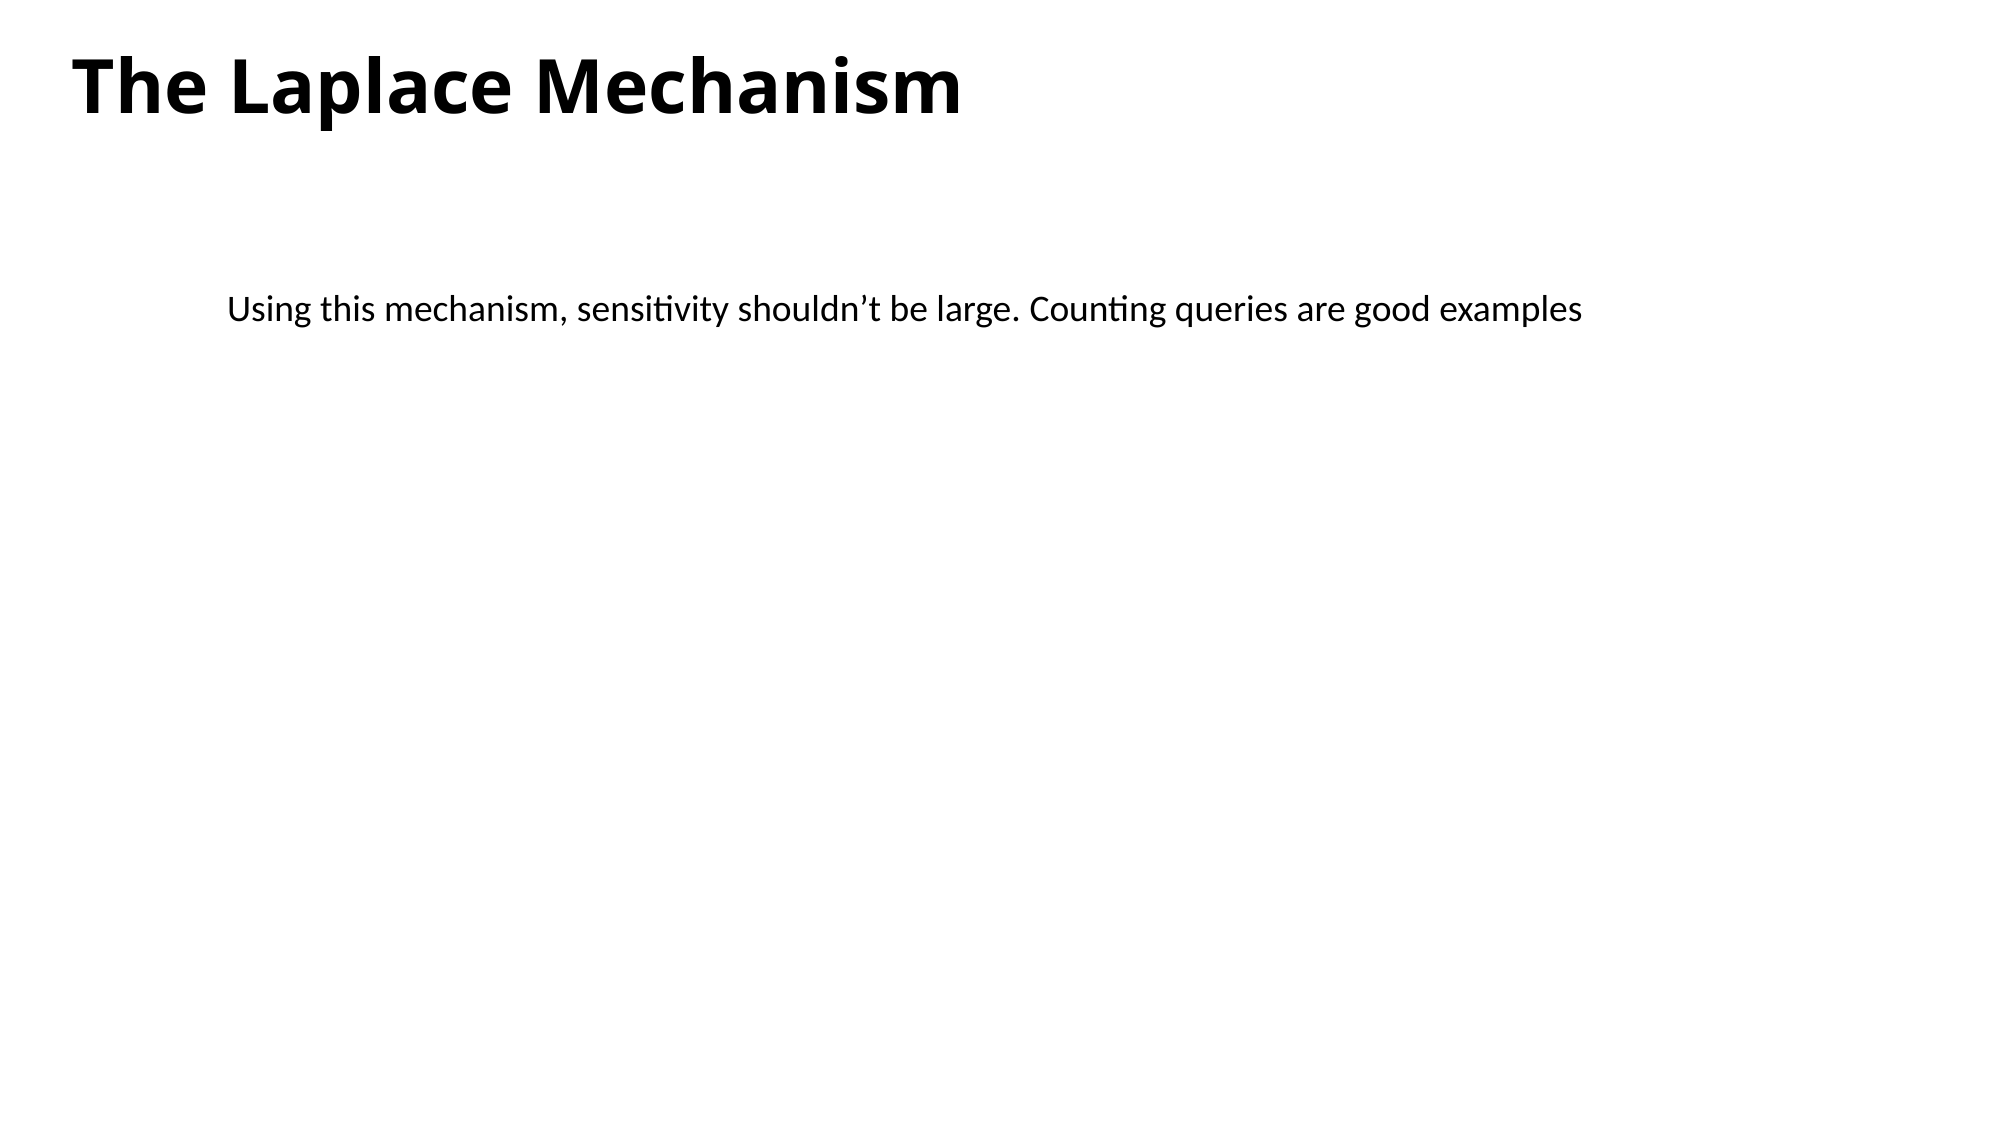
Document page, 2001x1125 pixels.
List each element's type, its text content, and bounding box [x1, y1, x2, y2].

text_box Using this mechanism, sensitivity shouldn’t be large. Counting queries are good examples [212, 276, 1600, 337]
title The Laplace Mechanism [56, 16, 1785, 162]
